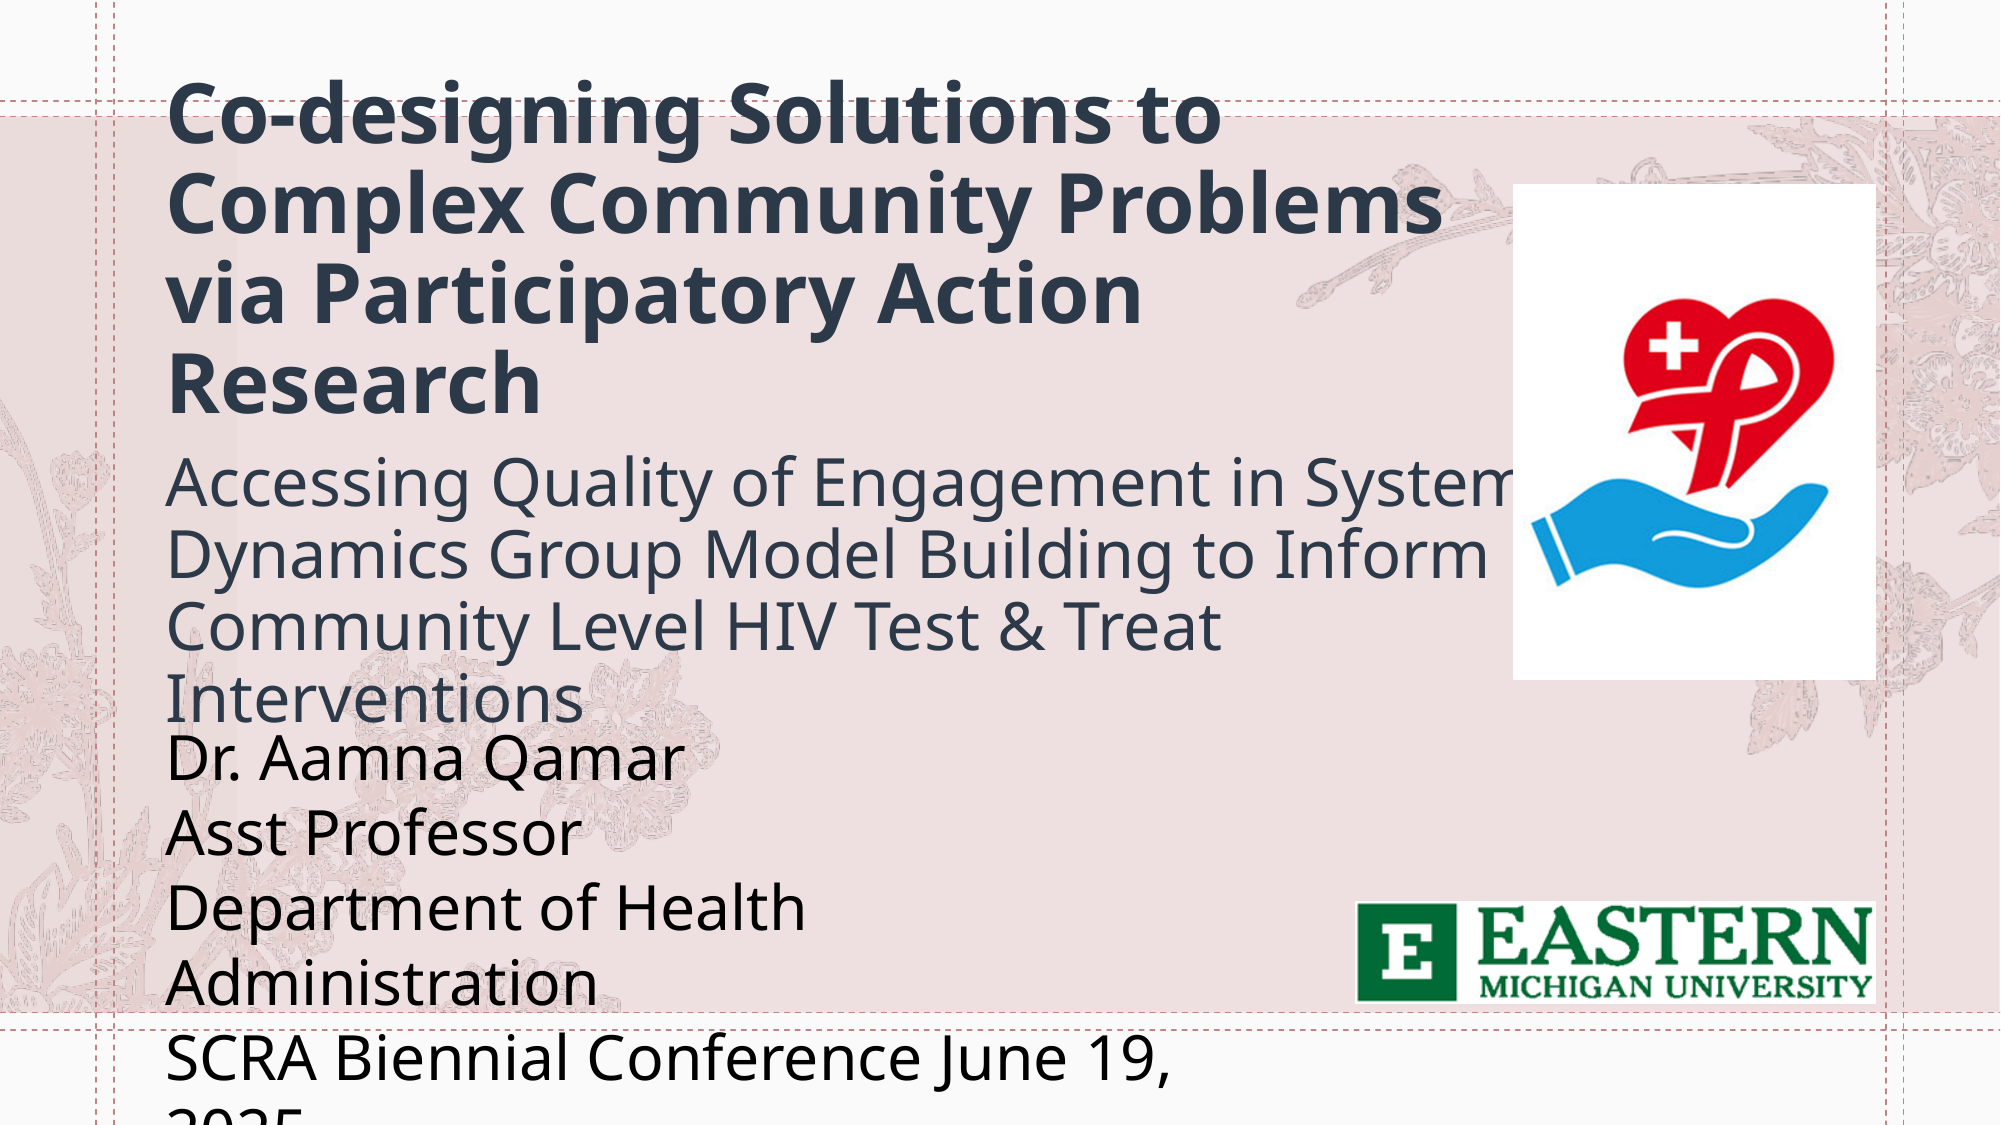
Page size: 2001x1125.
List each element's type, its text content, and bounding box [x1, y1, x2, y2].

text_box Dr. Aamna Qamar Asst Professor Department of Health Administration SCRA Biennial Conference June 19, 2025 [150, 710, 1264, 1125]
picture [1355, 901, 1876, 1004]
picture [0, 297, 778, 1013]
title Co-designing Solutions to Complex Community Problems via Participatory Action Research Accessing Quality of Engagement in System Dynamics Group Model Building to Inform Community Level HIV Test & Treat Interventions [150, 128, 1551, 680]
picture [1240, 116, 2000, 873]
